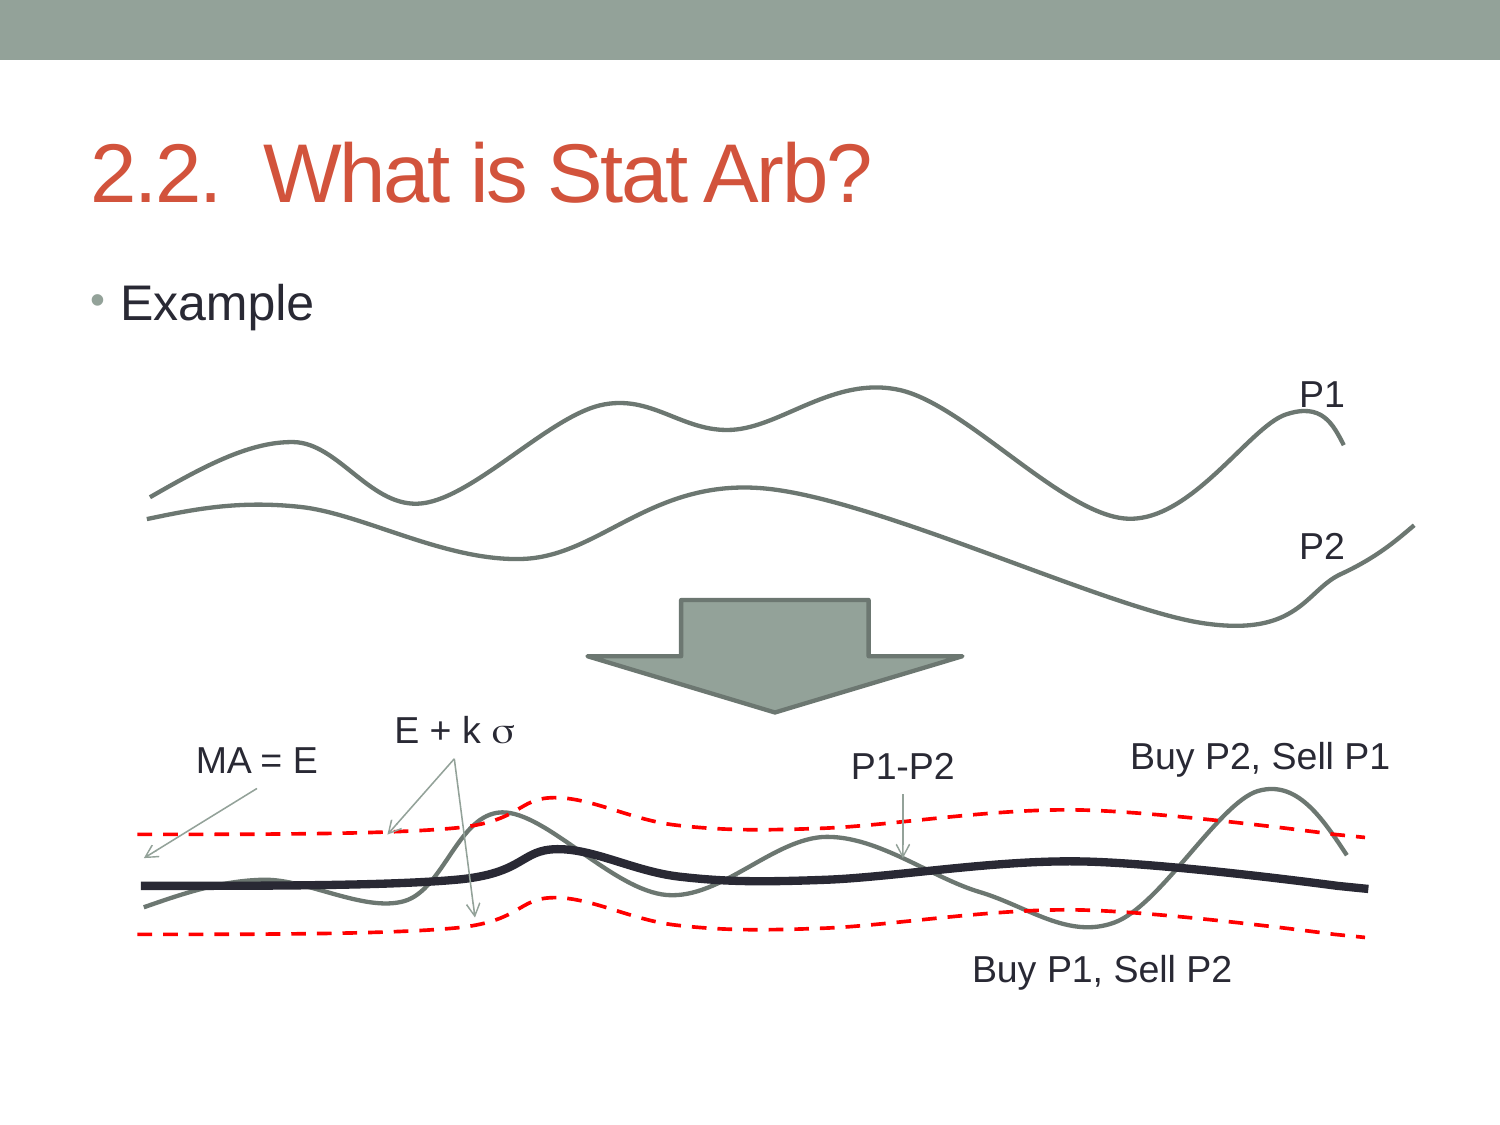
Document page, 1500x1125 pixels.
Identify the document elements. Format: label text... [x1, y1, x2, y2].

title 2.2. What is Stat Arb? [75, 87, 1425, 250]
text_box Buy P1, Sell P2 [957, 946, 1248, 998]
list Example [75, 262, 1425, 1063]
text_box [137, 362, 1415, 938]
